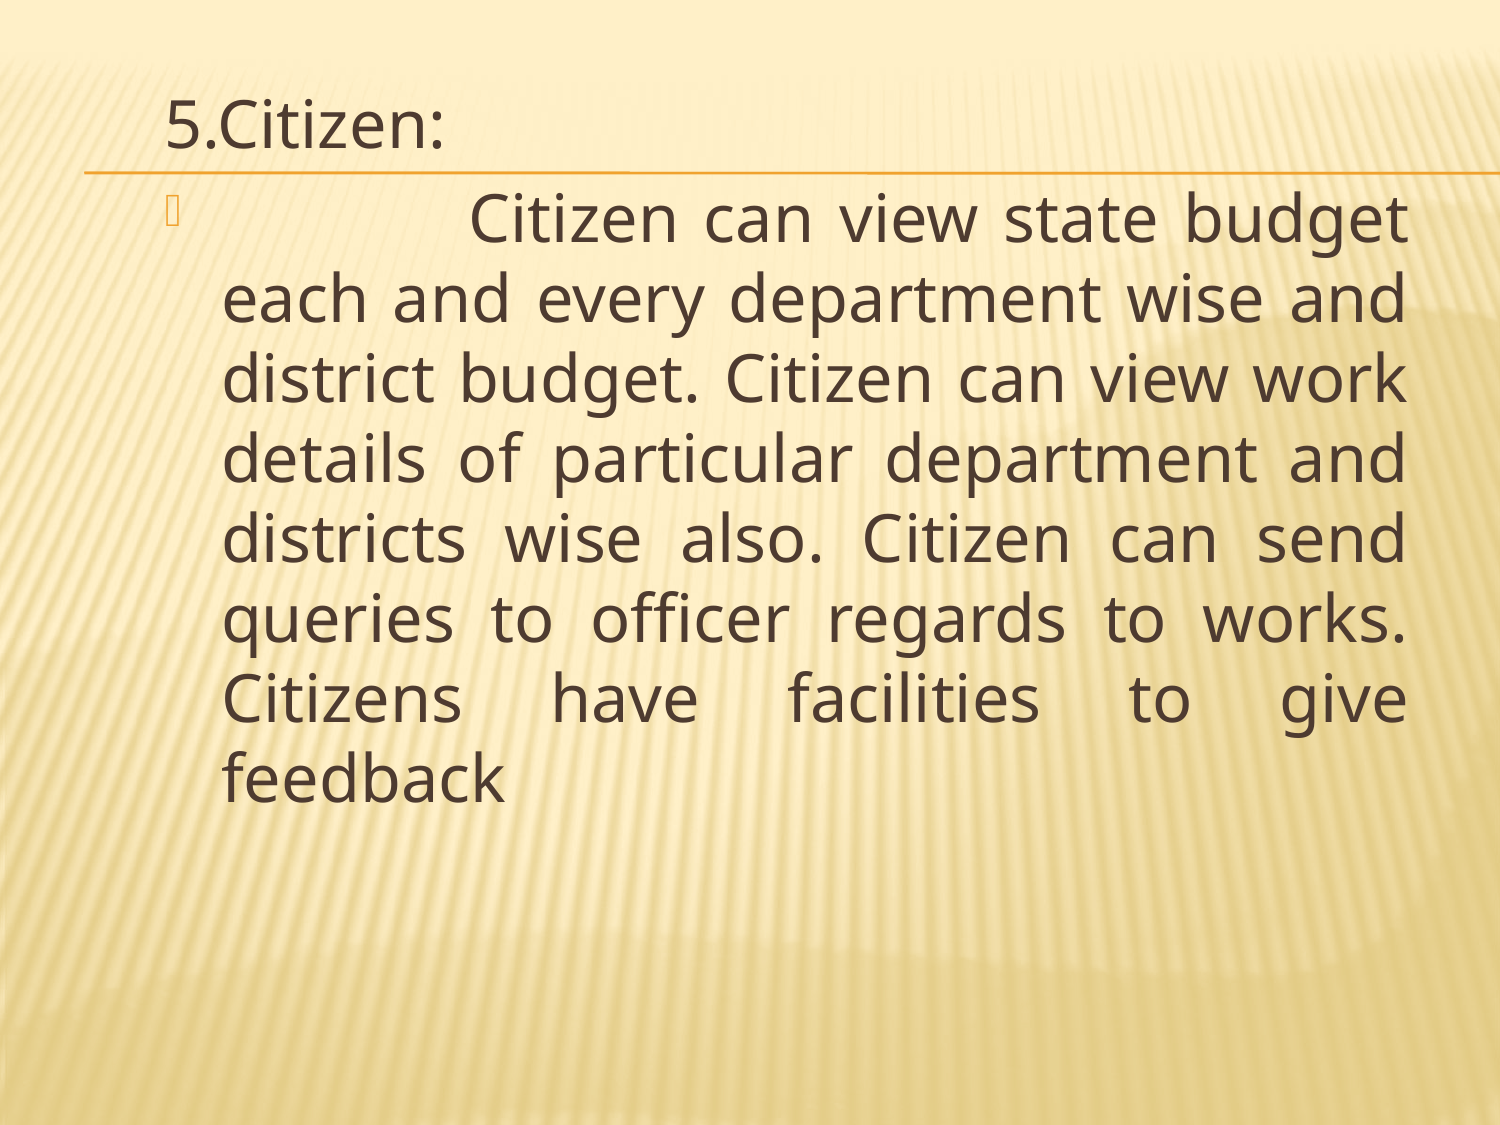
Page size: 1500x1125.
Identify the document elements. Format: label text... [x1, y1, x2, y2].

list 5.Citizen: Citizen can view state budget each and every department wise and district budget. Citizen can view work details of particular department and districts wise also. Citizen can send queries to officer regards to works. Citizens have facilities to give feedback [150, 75, 1425, 988]
